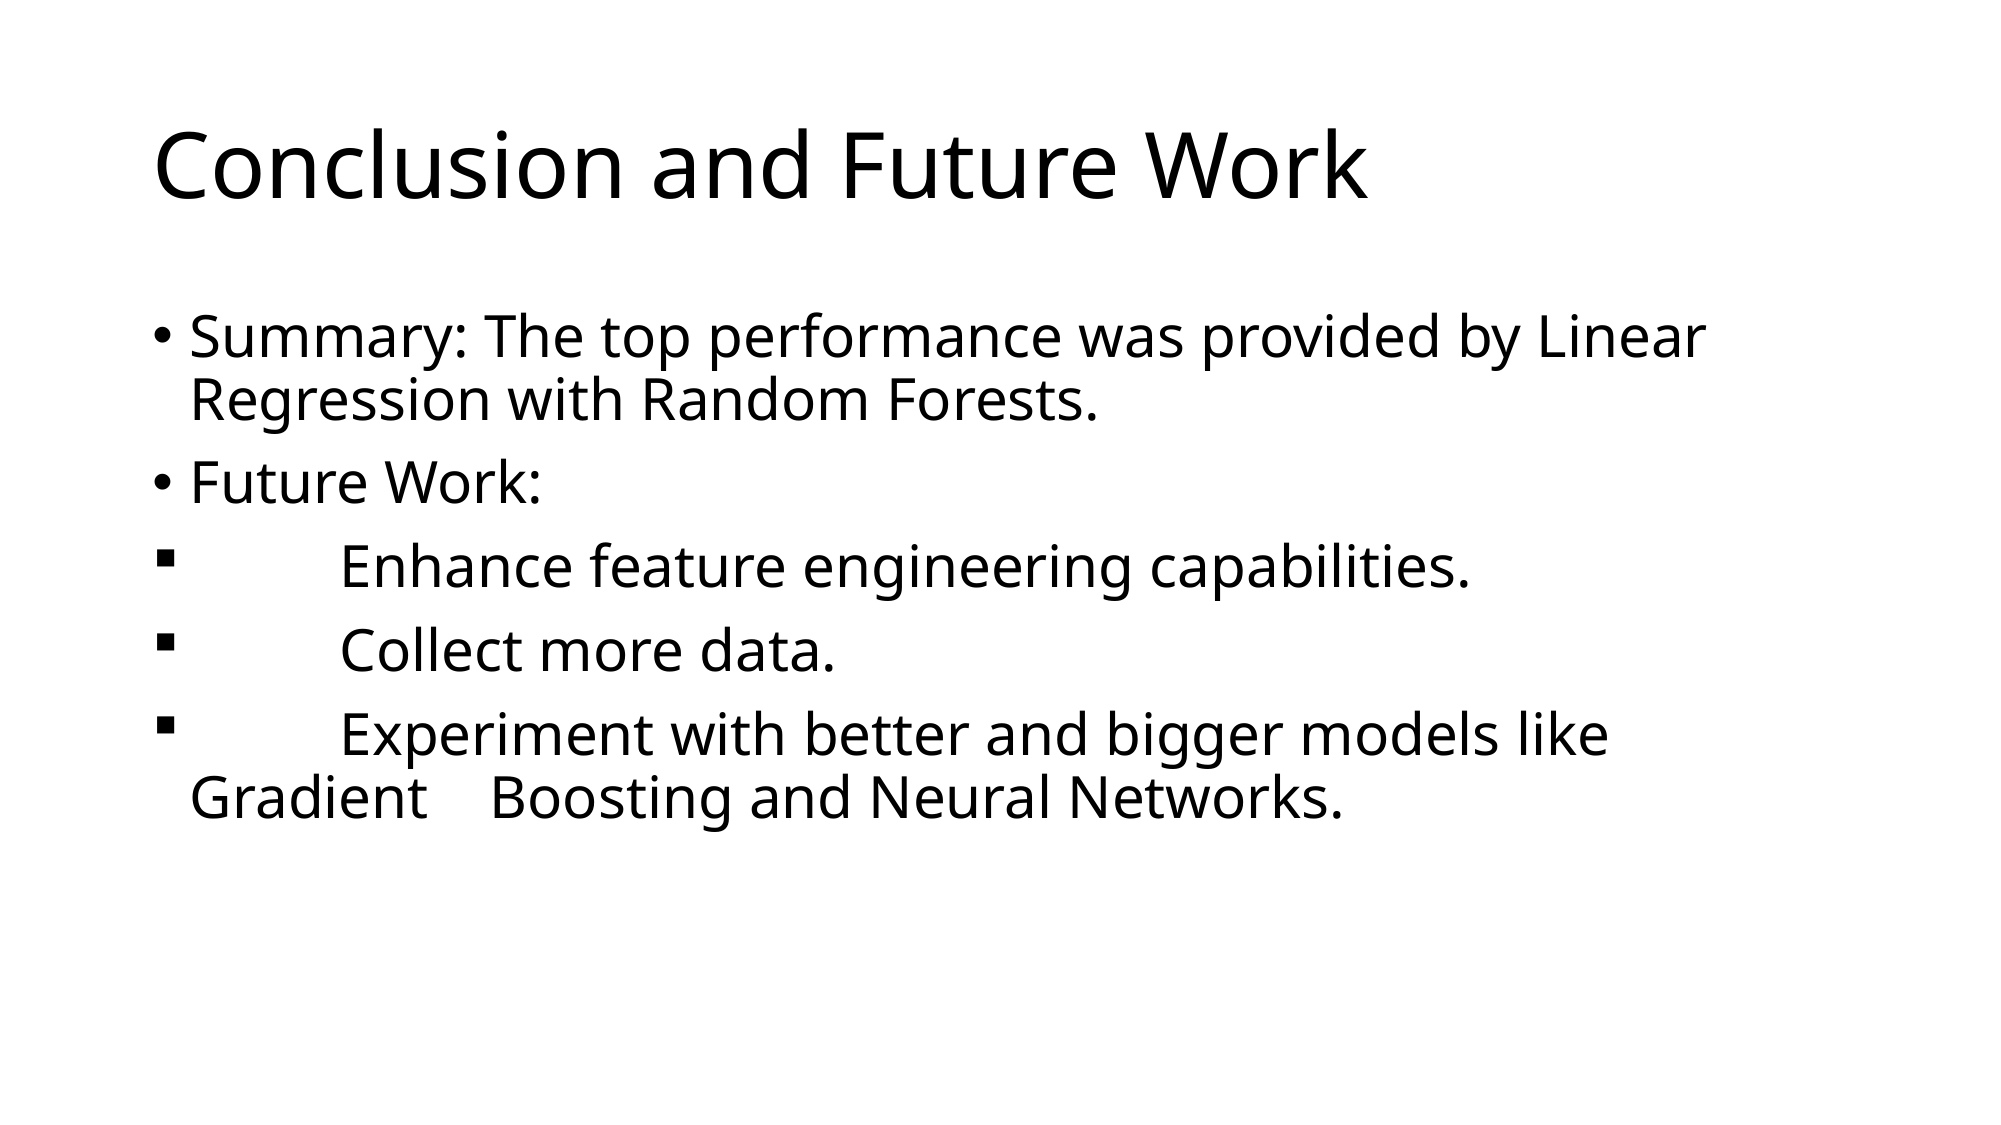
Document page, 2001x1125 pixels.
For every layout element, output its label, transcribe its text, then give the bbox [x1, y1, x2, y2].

list Summary: The top performance was provided by Linear Regression with Random Forests. Future Work: Enhance feature engineering capabilities. Collect more data. Experiment with better and bigger models like Gradient Boosting and Neural Networks. [137, 299, 1863, 1014]
title Conclusion and Future Work [137, 59, 1863, 278]
